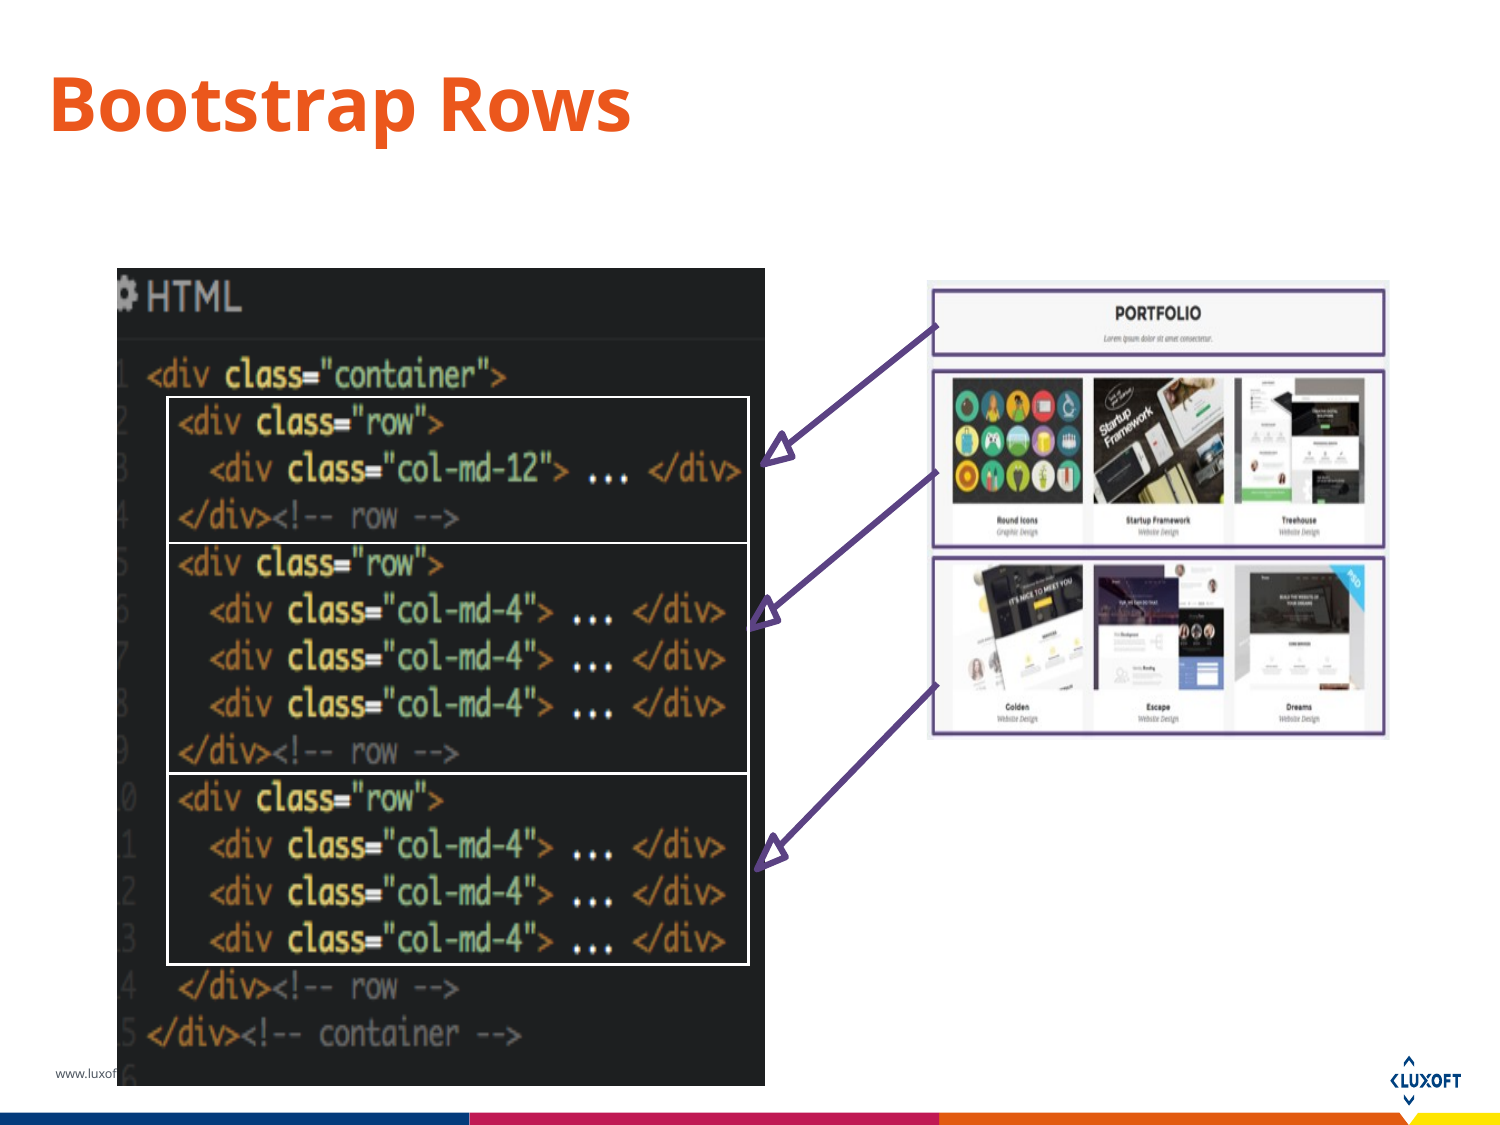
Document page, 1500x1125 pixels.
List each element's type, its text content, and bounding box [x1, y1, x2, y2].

text_box [926, 280, 1390, 740]
table_cell [169, 544, 747, 772]
text_box [757, 835, 786, 870]
text_box [117, 268, 765, 1086]
text_box [750, 597, 779, 629]
table_cell [169, 775, 747, 963]
text_box [762, 433, 793, 465]
table_header [169, 398, 747, 542]
title Bootstrap Rows [47, 7, 1457, 196]
